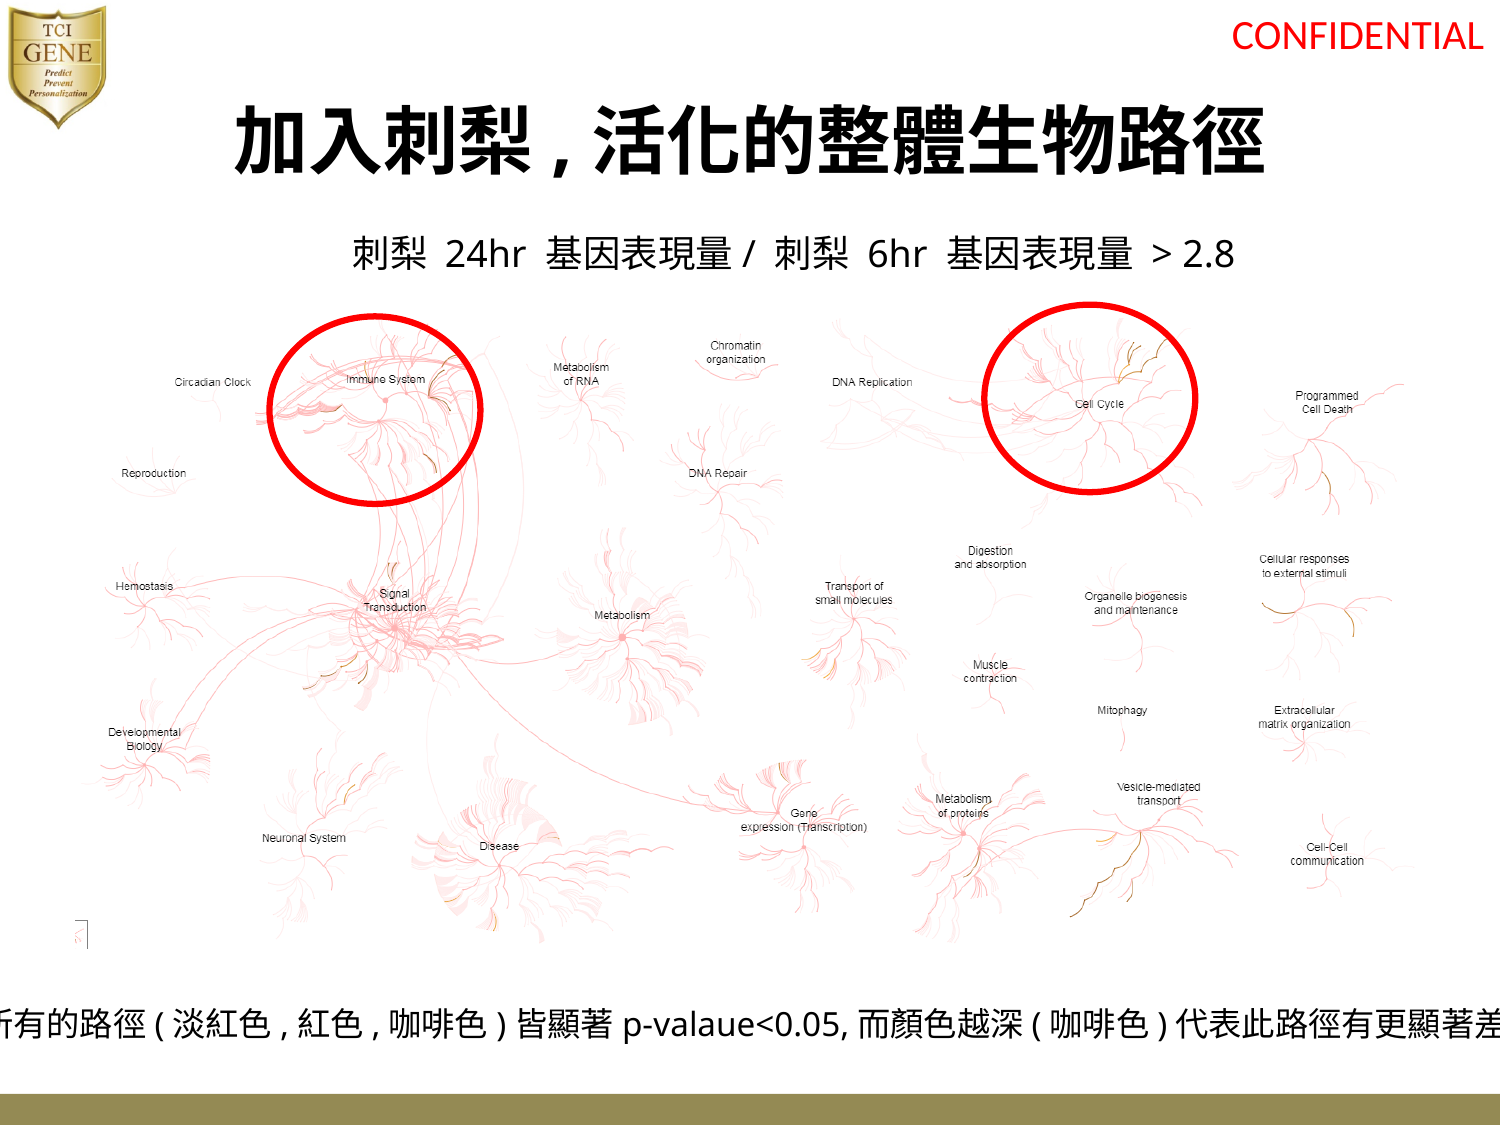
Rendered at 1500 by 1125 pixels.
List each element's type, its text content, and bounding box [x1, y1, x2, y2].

text_box [1032, 302, 1147, 317]
title 加入刺梨,活化的整體生物路徑 [75, 45, 1425, 233]
picture [0, 0, 115, 138]
text_box 所有的路徑(淡紅色,紅色,咖啡色)皆顯著p-valaue<0.05,而顏色越深(咖啡色)代表此路徑有更顯著差異 [0, 996, 1500, 1051]
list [74, 318, 1426, 949]
text_box 刺梨 24hr 基因表現量/ 刺梨 6hr 基因表現量 > 2.8 [337, 222, 1251, 283]
